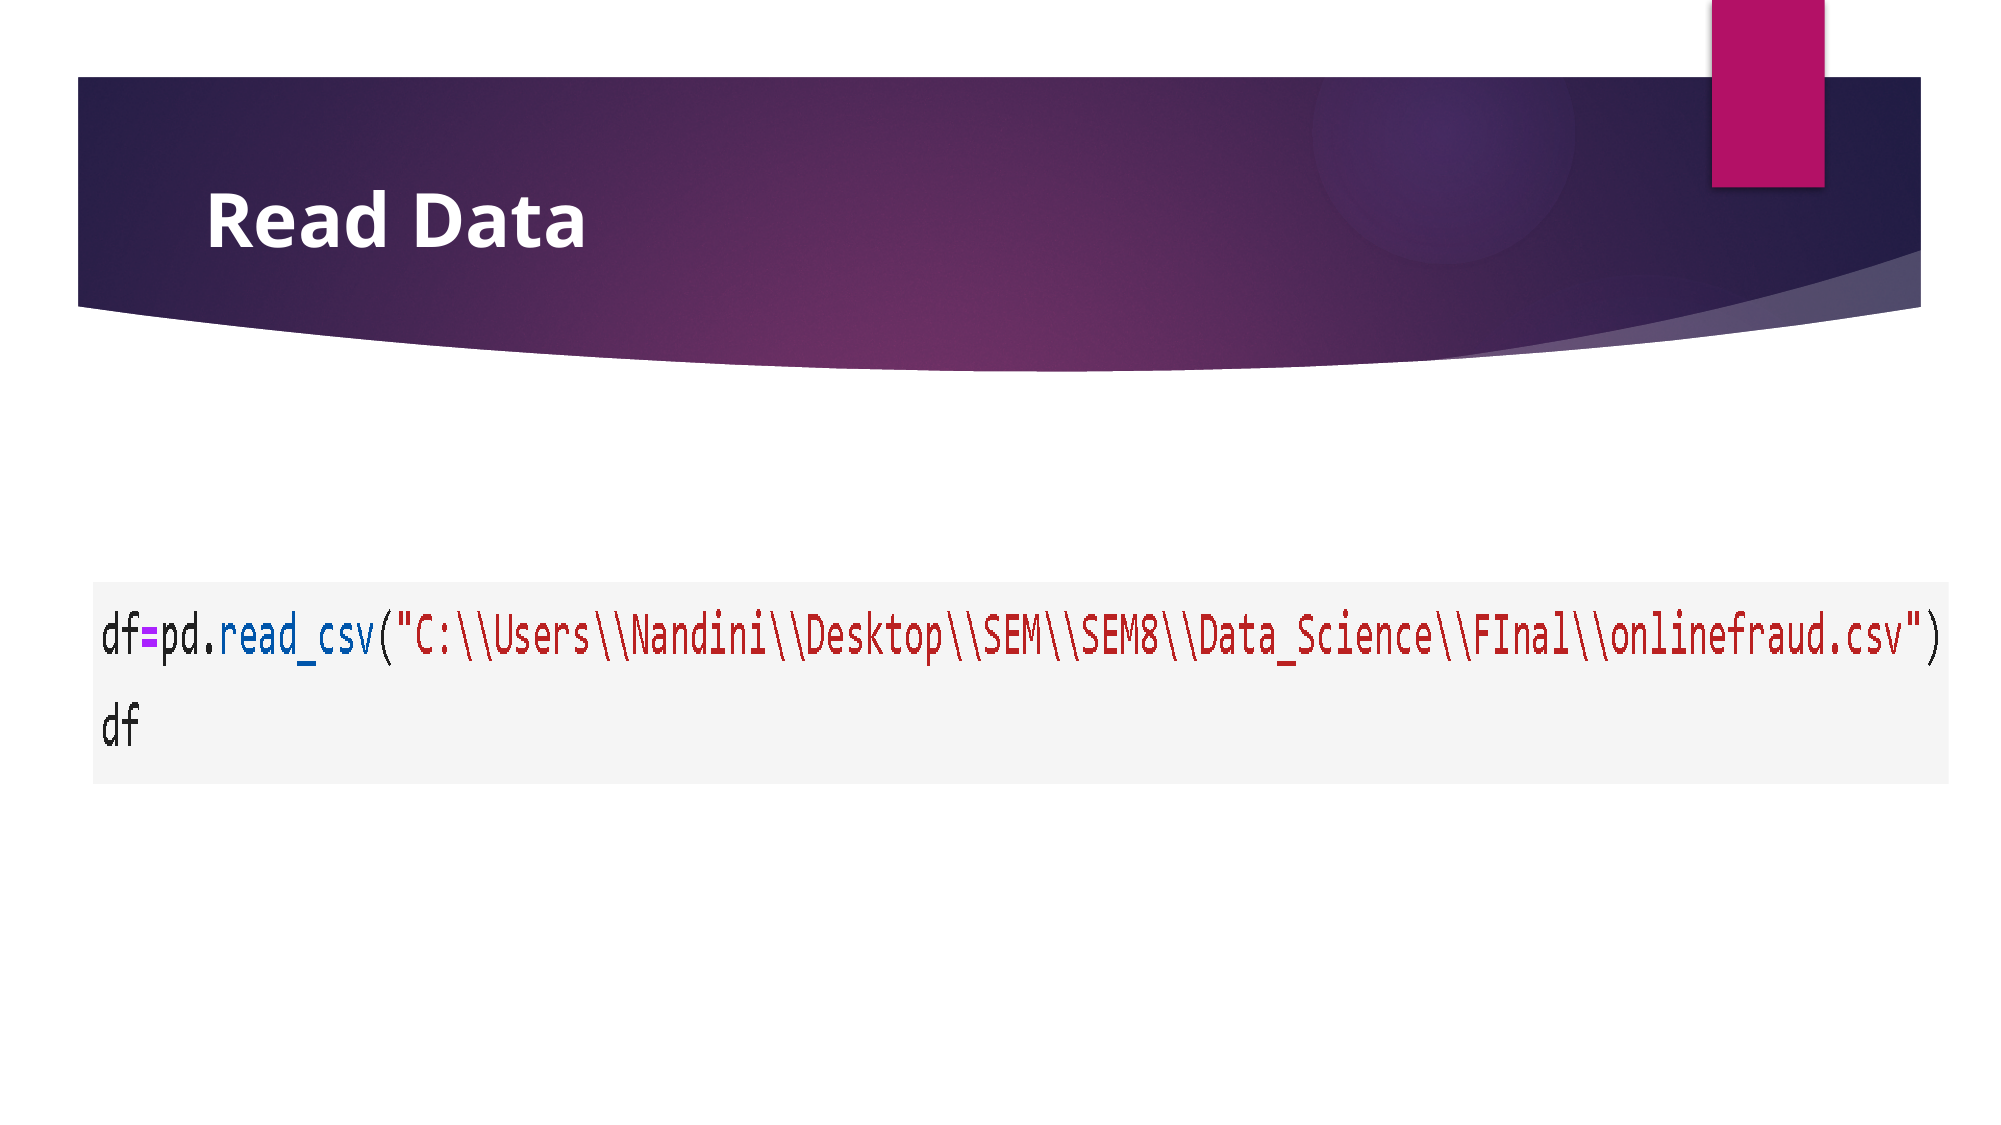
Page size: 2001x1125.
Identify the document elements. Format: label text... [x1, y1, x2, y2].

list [92, 582, 1949, 785]
title Read Data [189, 159, 1627, 276]
